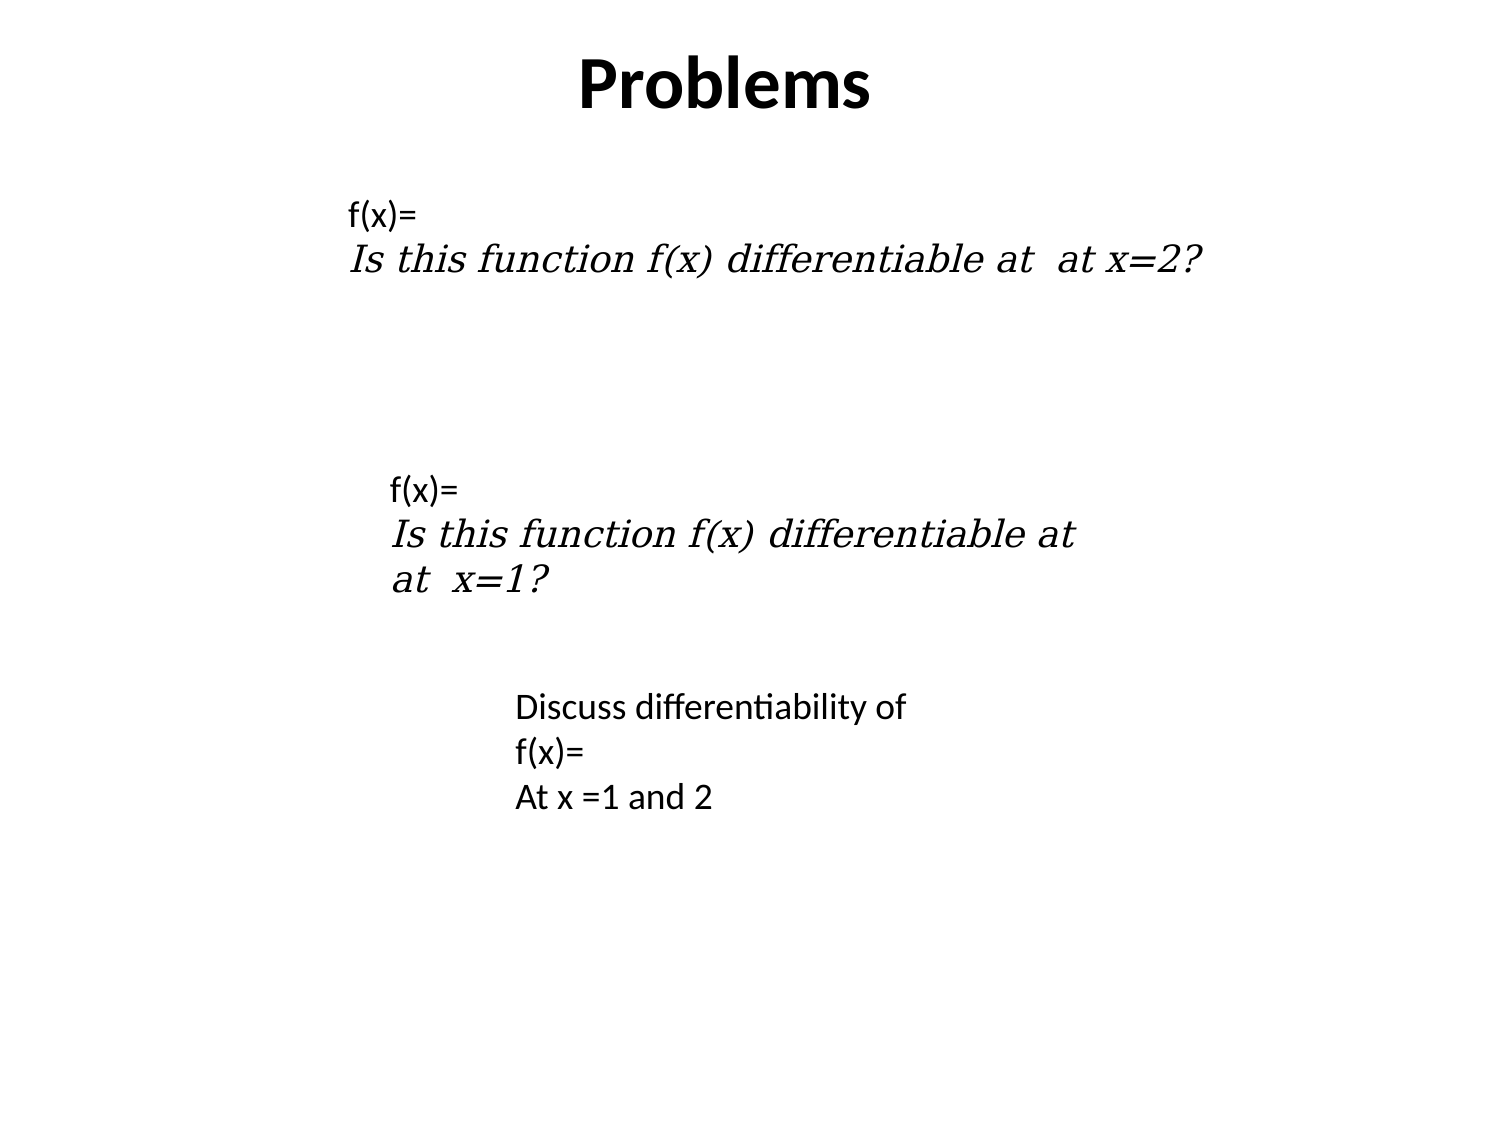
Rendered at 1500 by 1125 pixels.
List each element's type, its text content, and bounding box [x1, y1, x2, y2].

text_box Problems [564, 25, 888, 131]
